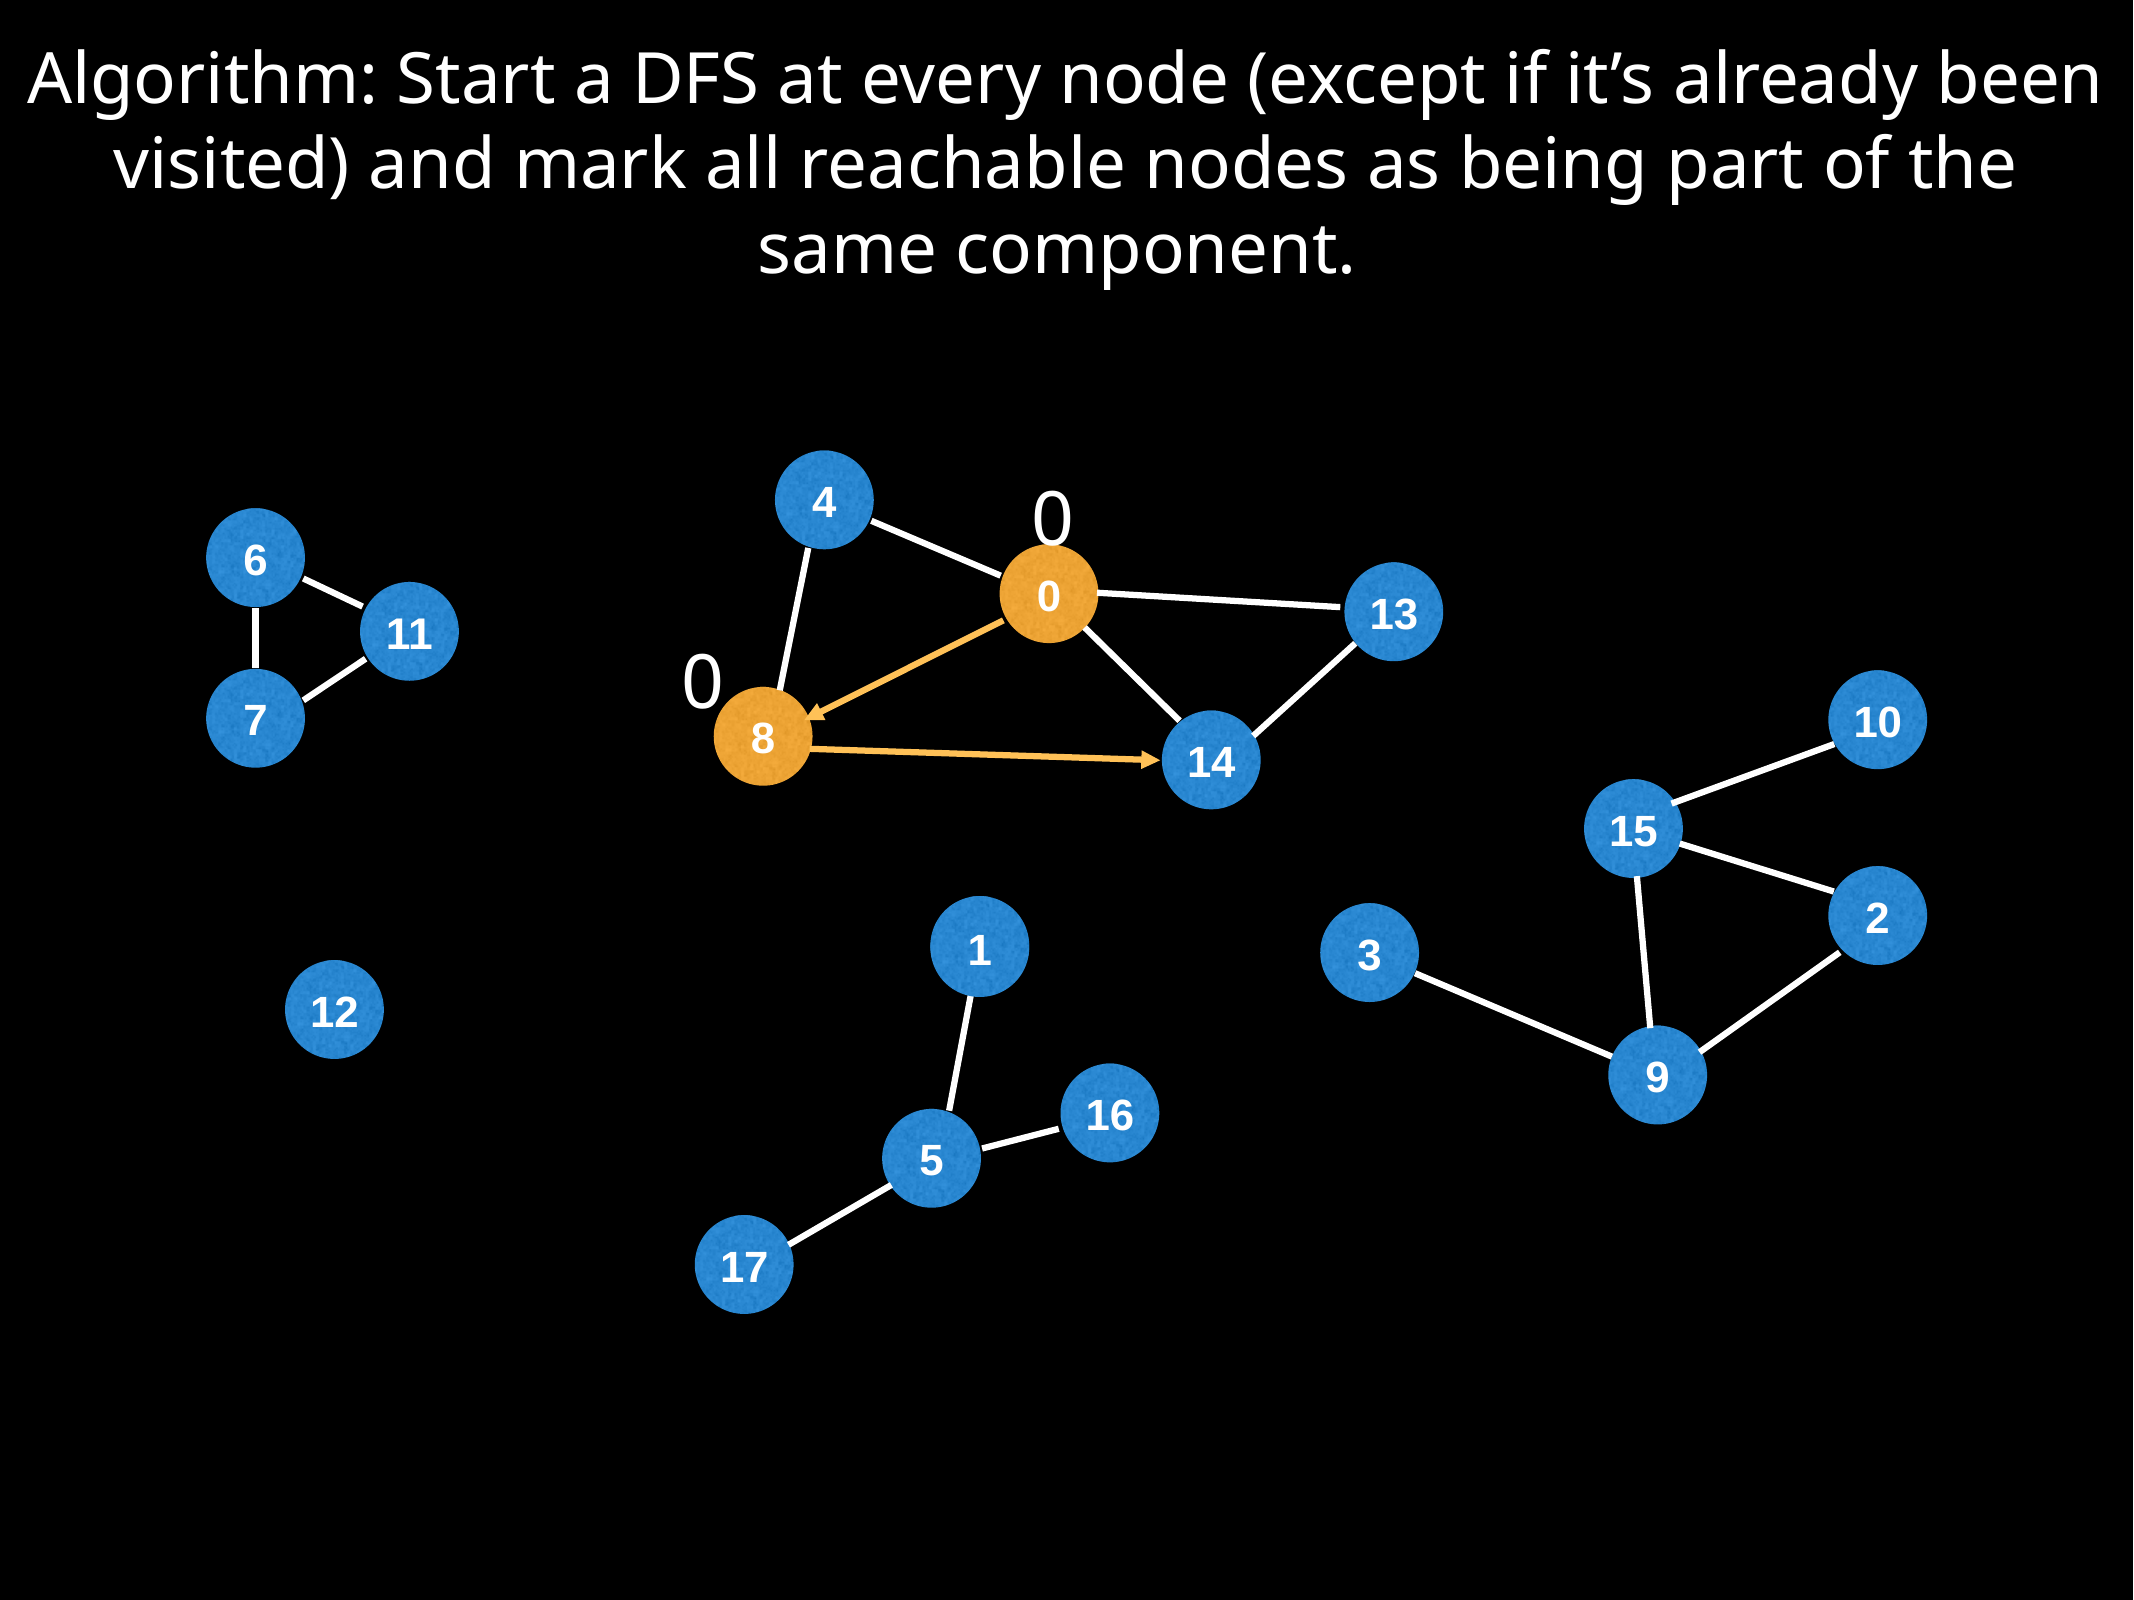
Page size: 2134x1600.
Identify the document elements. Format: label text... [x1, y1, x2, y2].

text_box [205, 450, 1928, 1315]
text_box Algorithm: Start a DFS at every node (except if it’s already been visited) and mark all reachable nodes as being part of the same component. [9, 24, 2124, 296]
